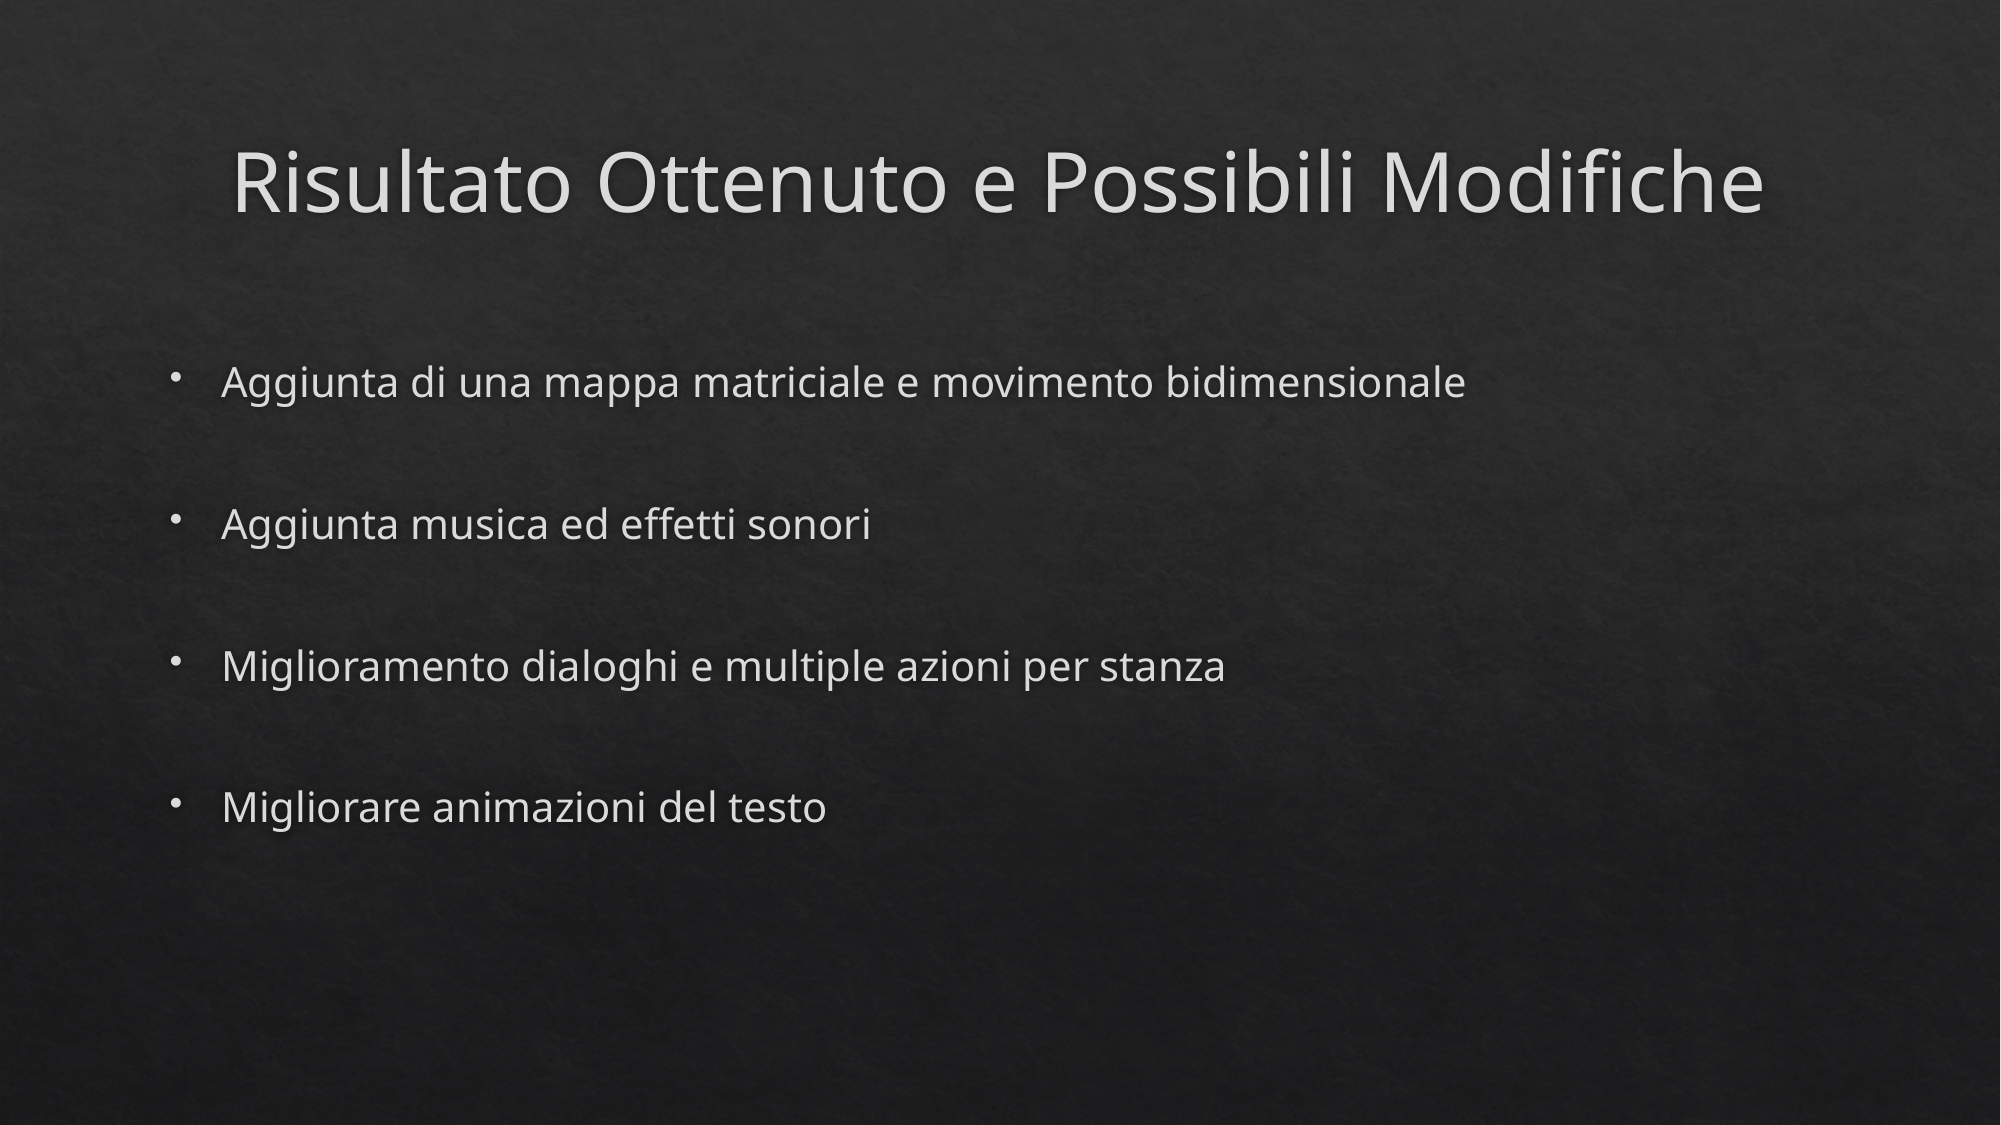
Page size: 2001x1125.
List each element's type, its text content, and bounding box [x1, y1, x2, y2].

title Risultato Ottenuto e Possibili Modifiche [149, 99, 1849, 260]
list Aggiunta di una mappa matriciale e movimento bidimensionale Aggiunta musica ed effetti sonori Miglioramento dialoghi e multiple azioni per stanza Migliorare animazioni del testo [149, 348, 1849, 846]
